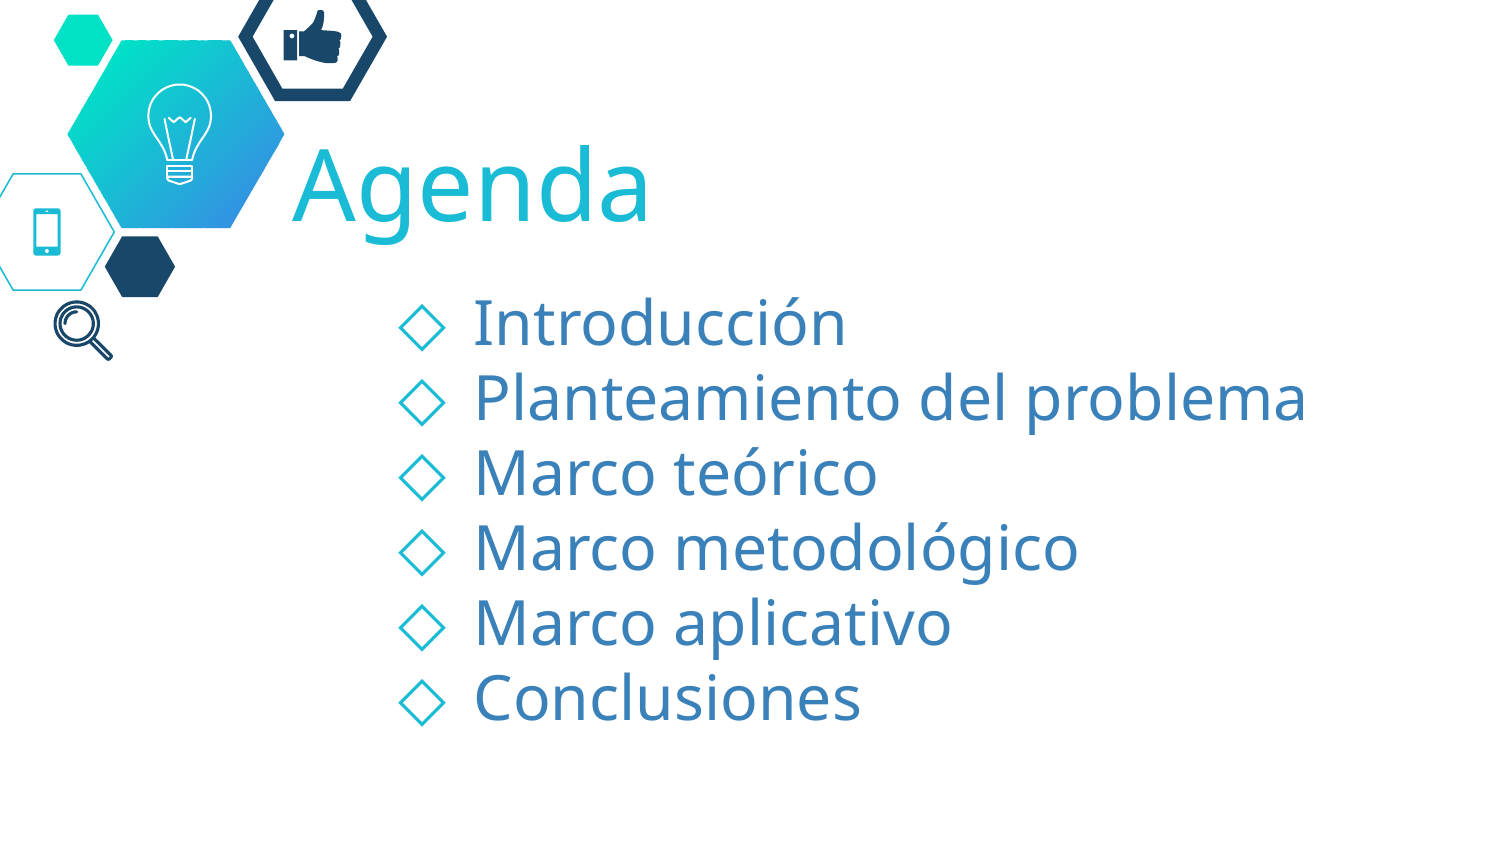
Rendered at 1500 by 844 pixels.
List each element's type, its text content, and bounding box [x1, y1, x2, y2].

title Agenda [277, 150, 1089, 257]
text_box Introducción Planteamiento del problema Marco teórico Marco metodológico Marco aplicativo Conclusiones [383, 268, 1341, 397]
